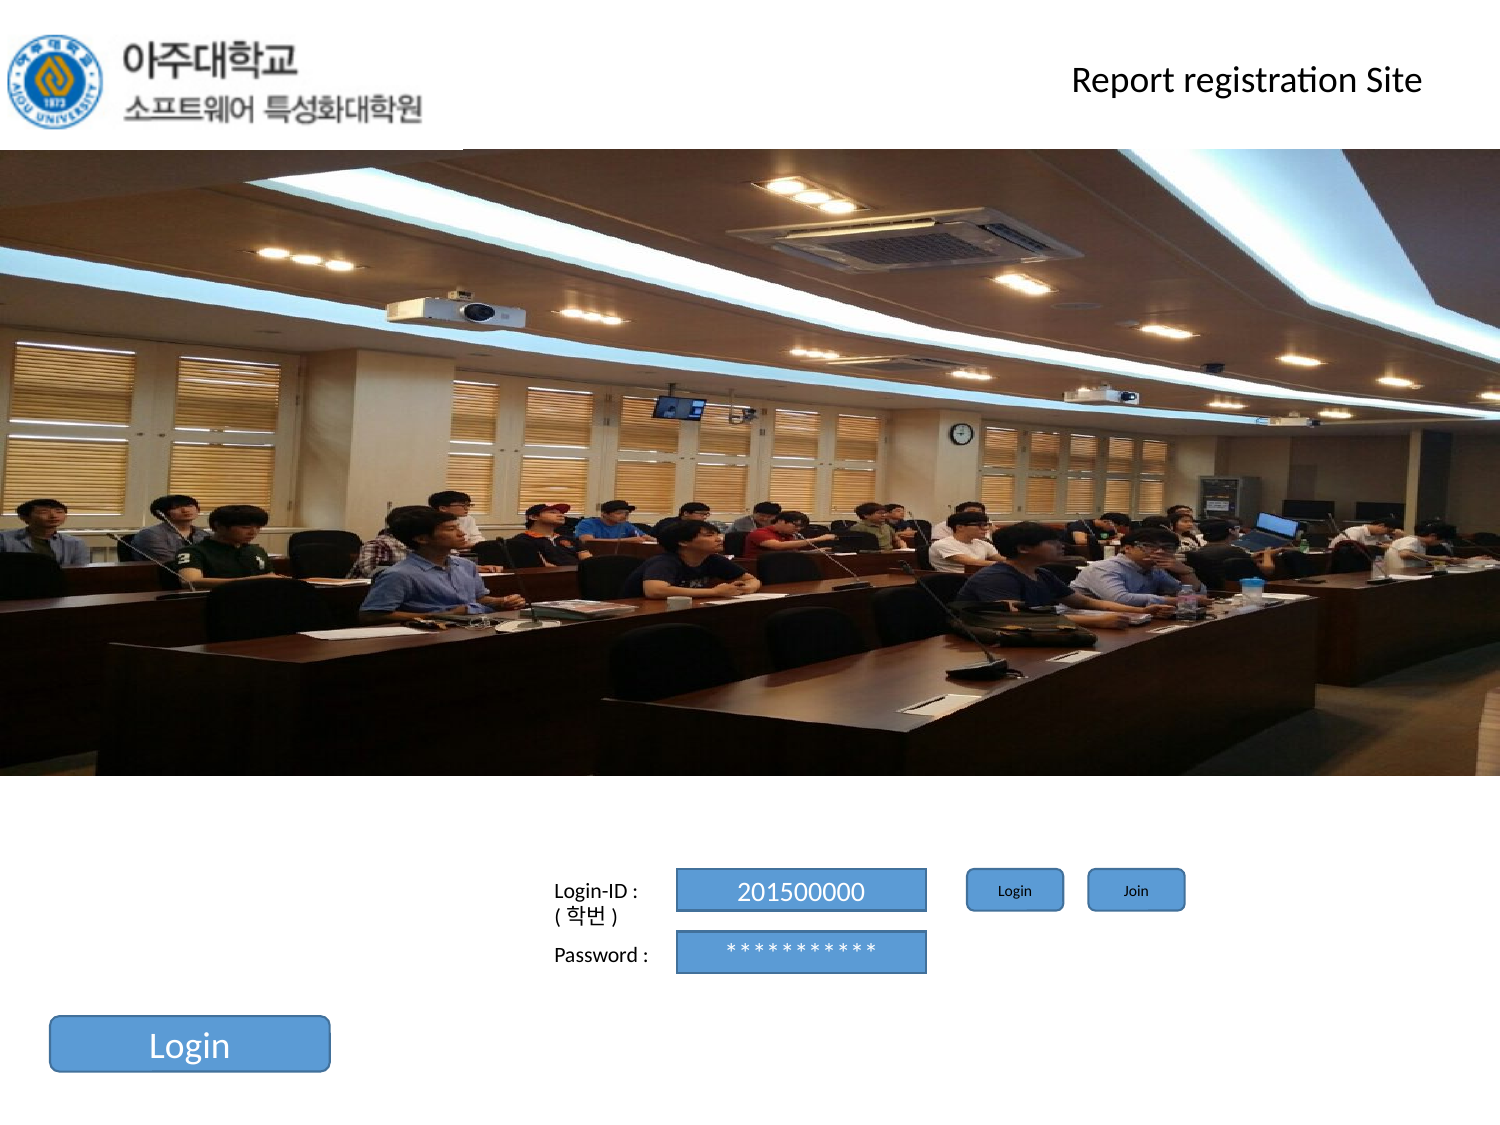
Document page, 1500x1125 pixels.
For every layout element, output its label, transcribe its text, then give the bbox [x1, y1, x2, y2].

text_box 201500000 [676, 868, 926, 911]
text_box Join [1088, 868, 1185, 911]
text_box Login [967, 868, 1064, 911]
text_box Login-ID : (학번) [539, 868, 685, 933]
text_box *********** [676, 931, 926, 973]
picture [0, 6, 1500, 776]
text_box Login [50, 1016, 330, 1072]
text_box Password : [539, 933, 697, 976]
text_box Report registration Site [1056, 47, 1500, 109]
